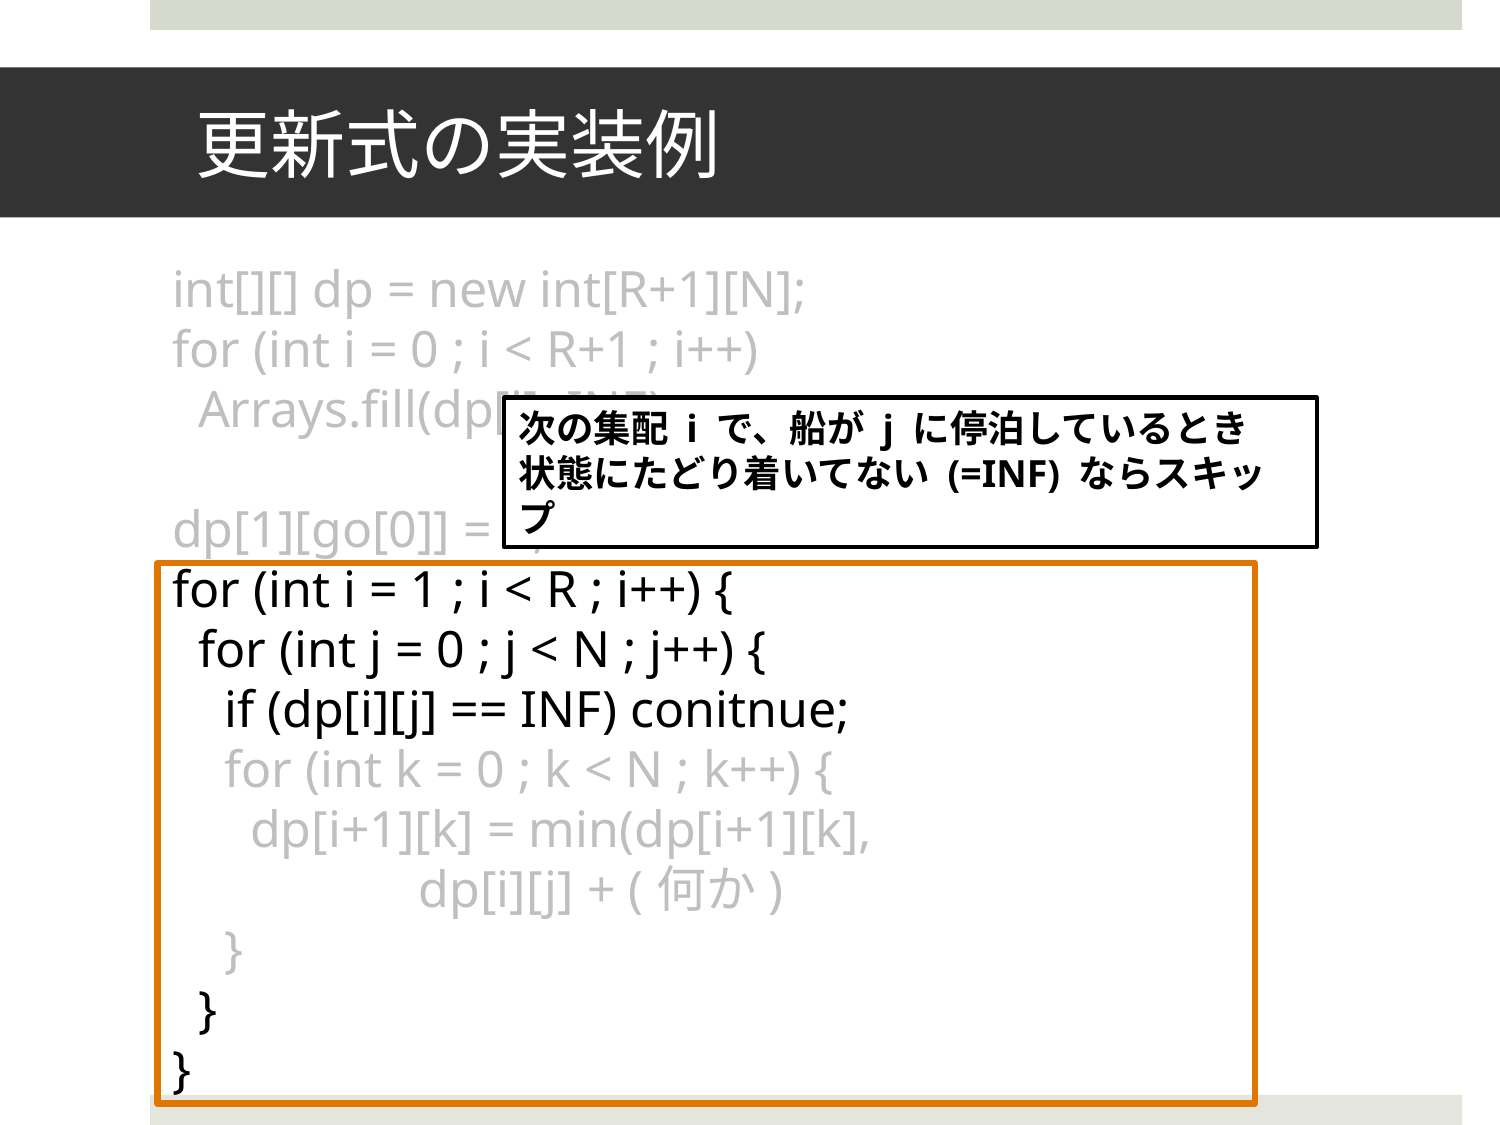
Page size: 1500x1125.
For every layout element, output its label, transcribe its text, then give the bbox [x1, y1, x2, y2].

text_box [155, 561, 1257, 1106]
text_box int[][] dp = new int[R+1][N]; for (int i = 0 ; i < R+1 ; i++) Arrays.fill(dp[i], INF); dp[1][go[0]] = 0; for (int i = 1 ; i < R ; i++) { for (int j = 0 ; j < N ; j++) { if (dp[i][j] == INF) conitnue; for (int k = 0 ; k < N ; k++) { dp[i+1][k] = min(dp[i+1][k], dp[i][j] + (何か) } } } [157, 249, 1412, 1125]
text_box 次の集配 i で、船が j に停泊しているとき 状態にたどり着いてない (=INF) ならスキップ [502, 395, 1319, 549]
title 更新式の実装例 [0, 67, 1500, 218]
